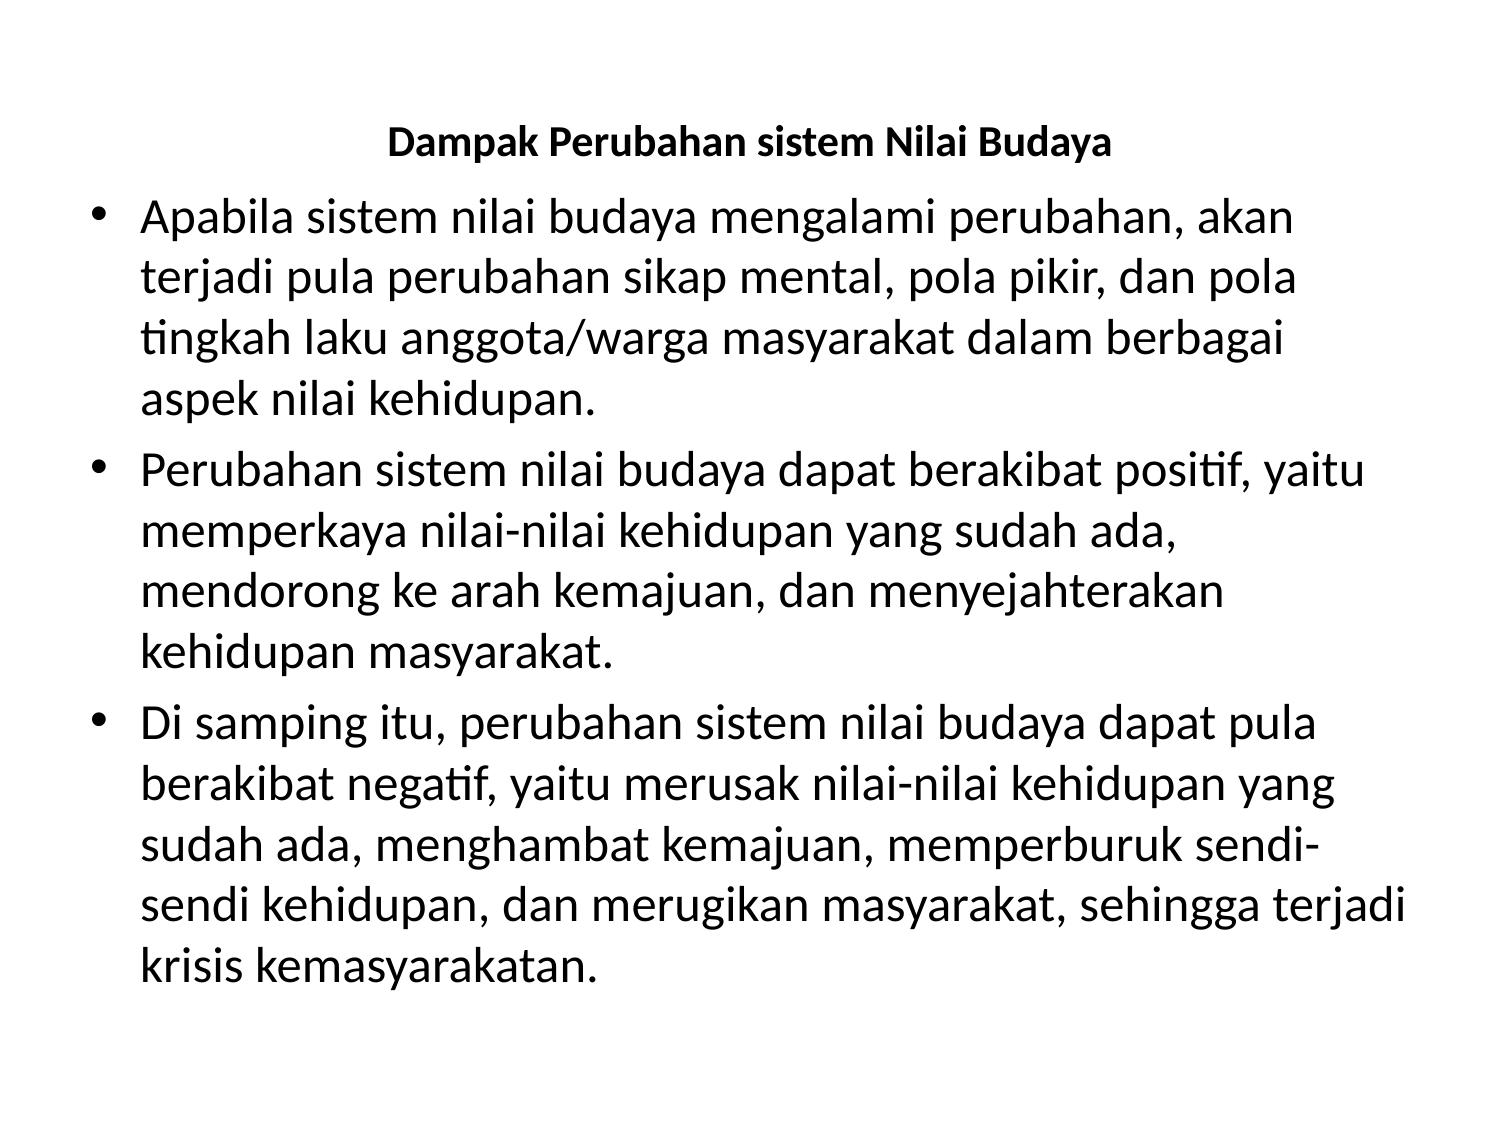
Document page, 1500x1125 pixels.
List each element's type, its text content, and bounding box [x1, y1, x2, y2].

list Apabila sistem nilai budaya mengalami perubahan, akan terjadi pula perubahan sikap mental, pola pikir, dan pola tingkah laku anggota/warga masyarakat dalam berbagai aspek nilai kehidupan. Perubahan sistem nilai budaya dapat berakibat positif, yaitu memperkaya nilai-nilai kehidupan yang sudah ada, mendorong ke arah kemajuan, dan menyejahterakan kehidupan masyarakat. Di samping itu, perubahan sistem nilai budaya dapat pula berakibat negatif, yaitu merusak nilai-nilai kehidupan yang sudah ada, menghambat kemajuan, memperburuk sendi-sendi kehidupan, dan merugikan masyarakat, sehingga terjadi krisis kemasyarakatan. [75, 174, 1425, 1005]
title Dampak Perubahan sistem Nilai Budaya [75, 45, 1425, 174]
